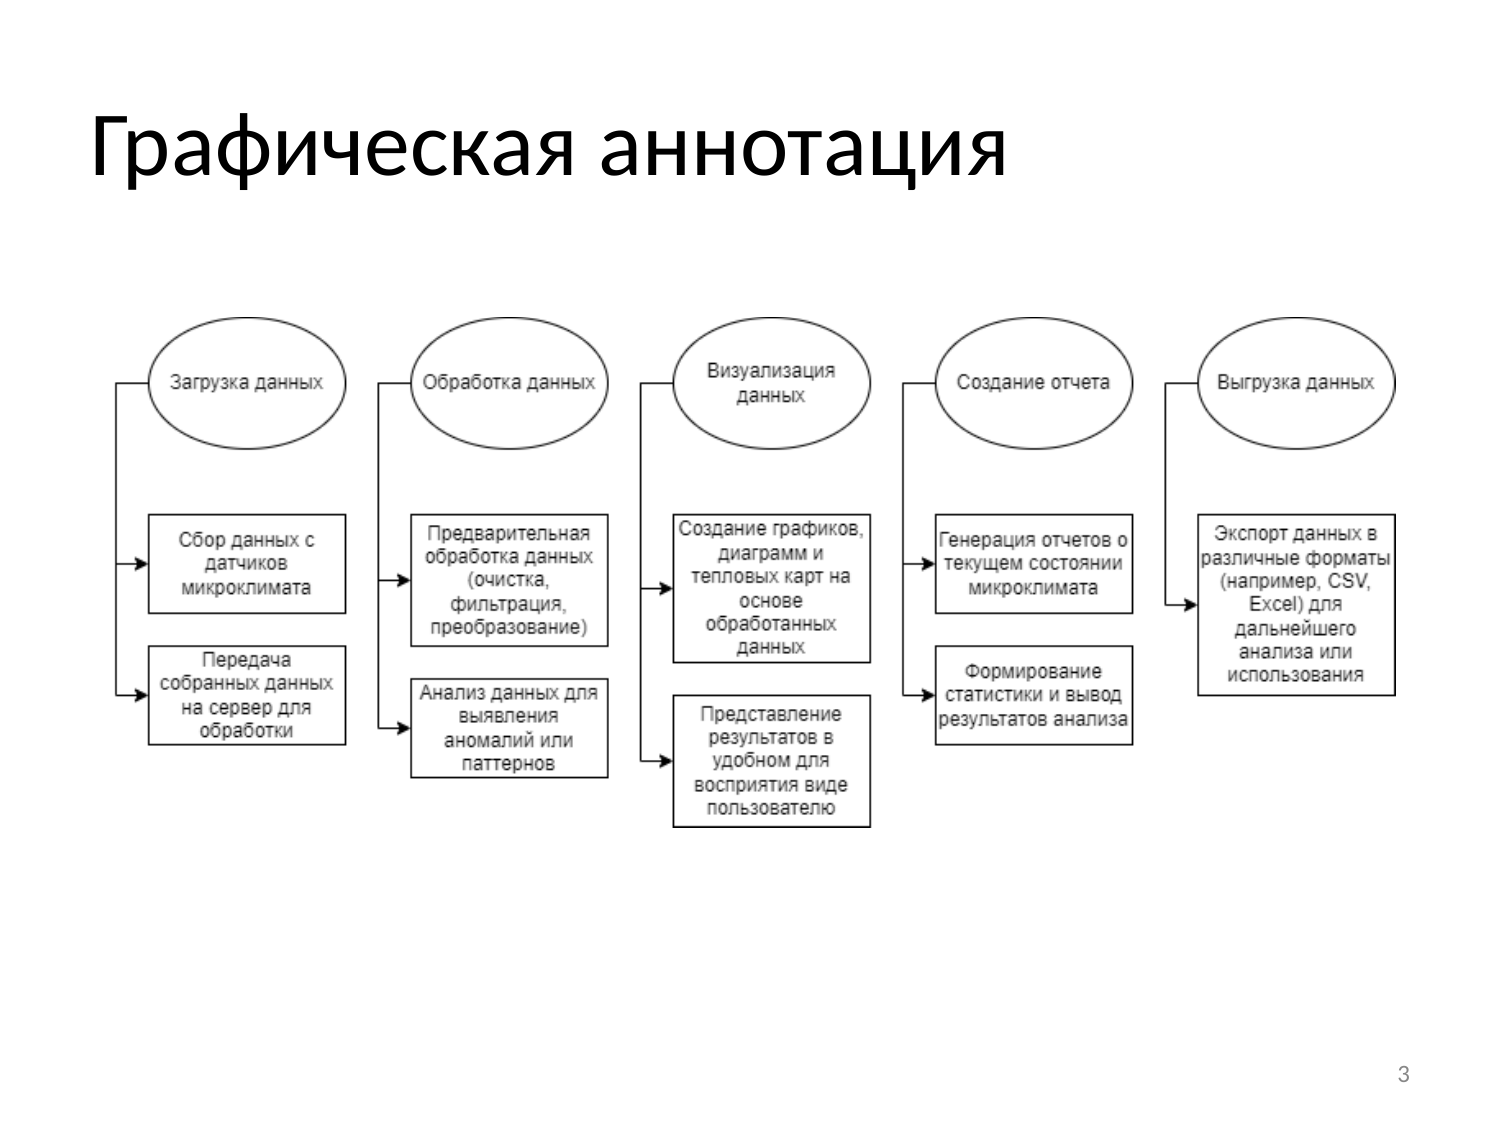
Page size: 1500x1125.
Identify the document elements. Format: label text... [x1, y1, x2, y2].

slide_number ‹#› [1074, 1042, 1425, 1103]
title Графическая аннотация [75, 45, 1425, 233]
picture [104, 317, 1396, 828]
